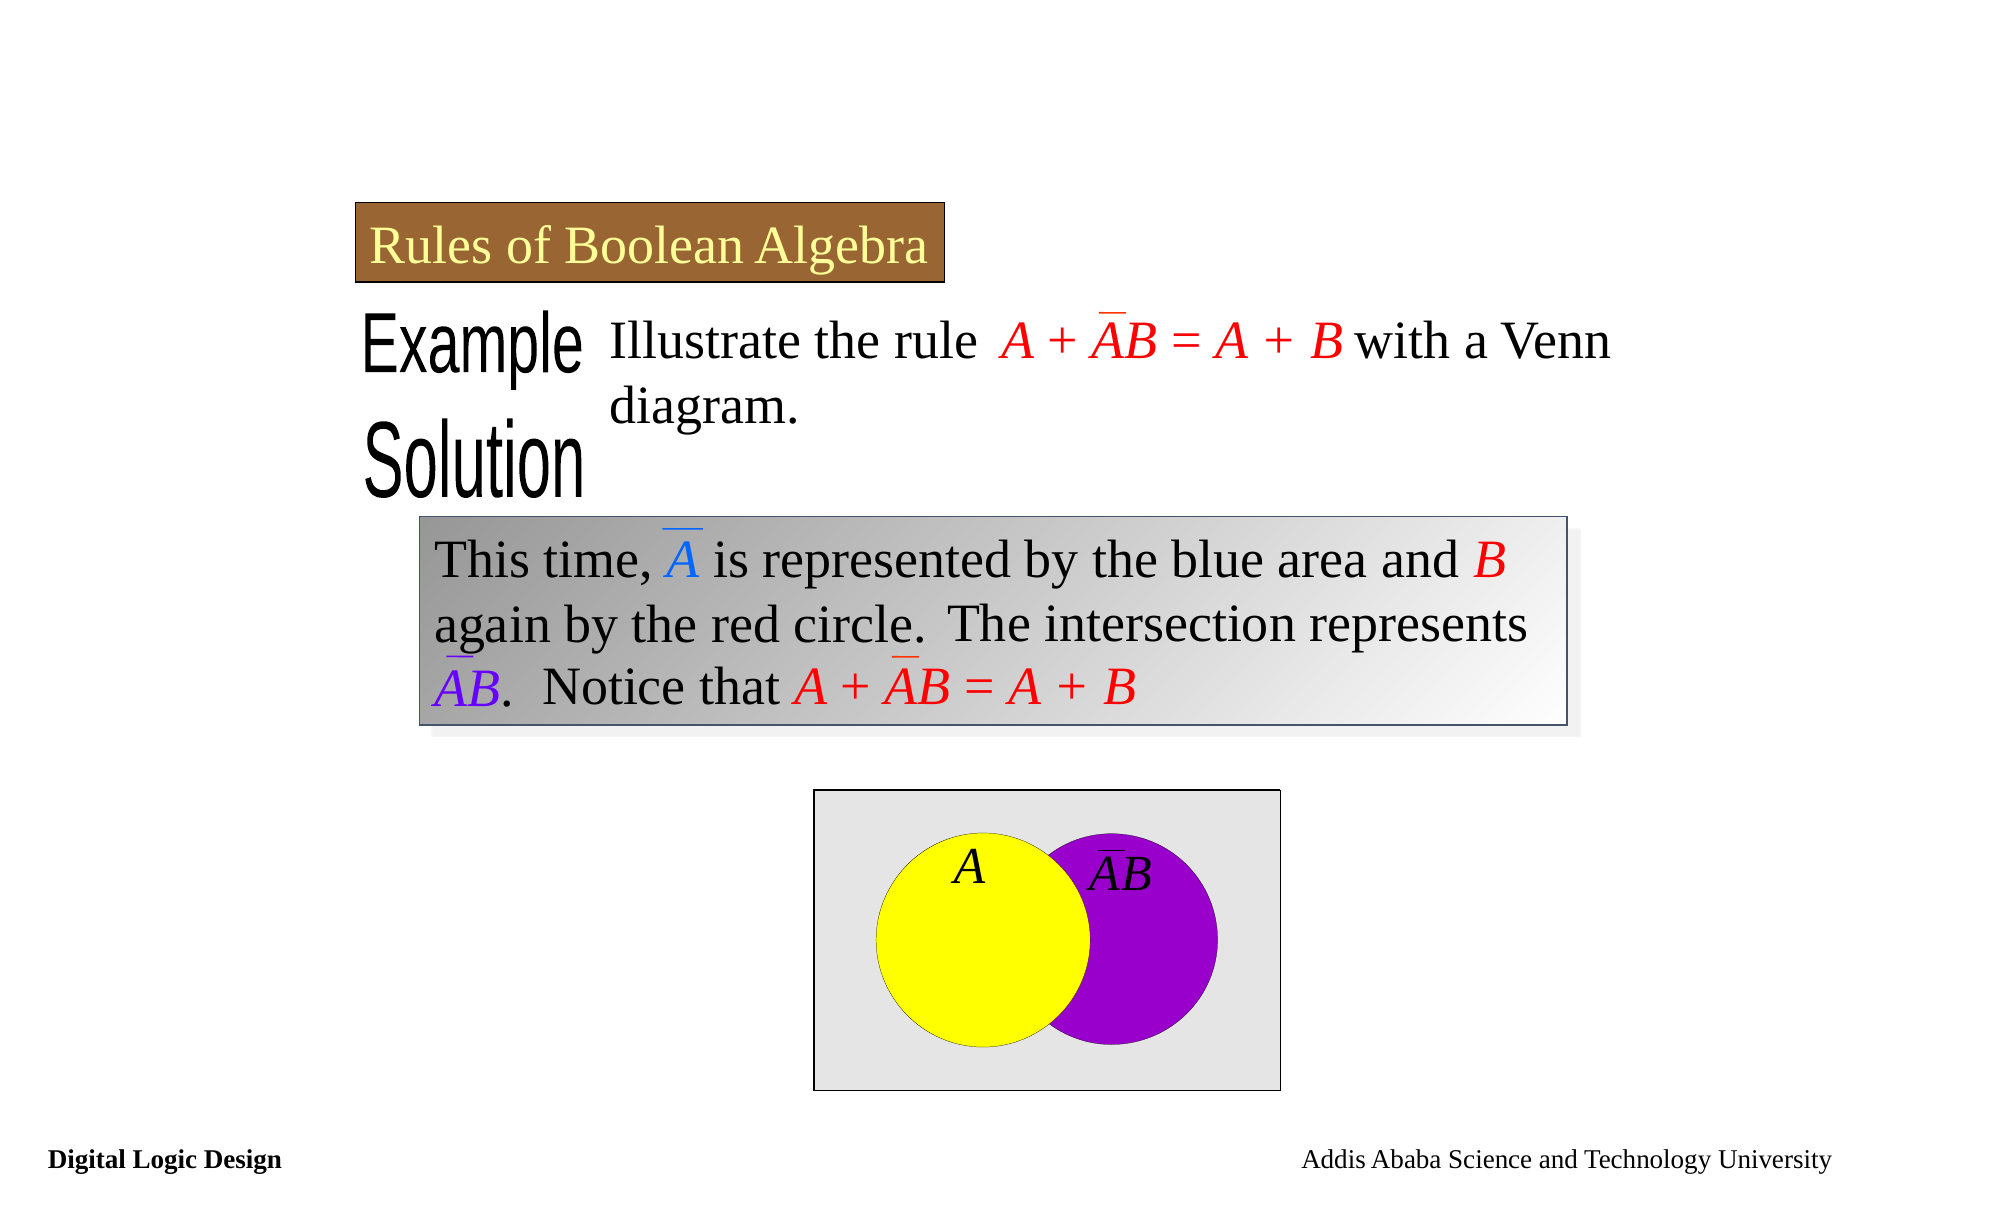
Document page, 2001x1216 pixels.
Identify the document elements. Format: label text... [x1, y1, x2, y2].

text_box Rules of Boolean Algebra [355, 202, 945, 282]
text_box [810, 786, 1285, 1094]
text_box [419, 580, 1594, 727]
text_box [986, 296, 1406, 378]
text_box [872, 829, 1095, 1052]
text_box Illustrate the rule with a Venn diagram. [594, 296, 1662, 442]
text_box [419, 516, 1568, 580]
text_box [527, 643, 1189, 724]
